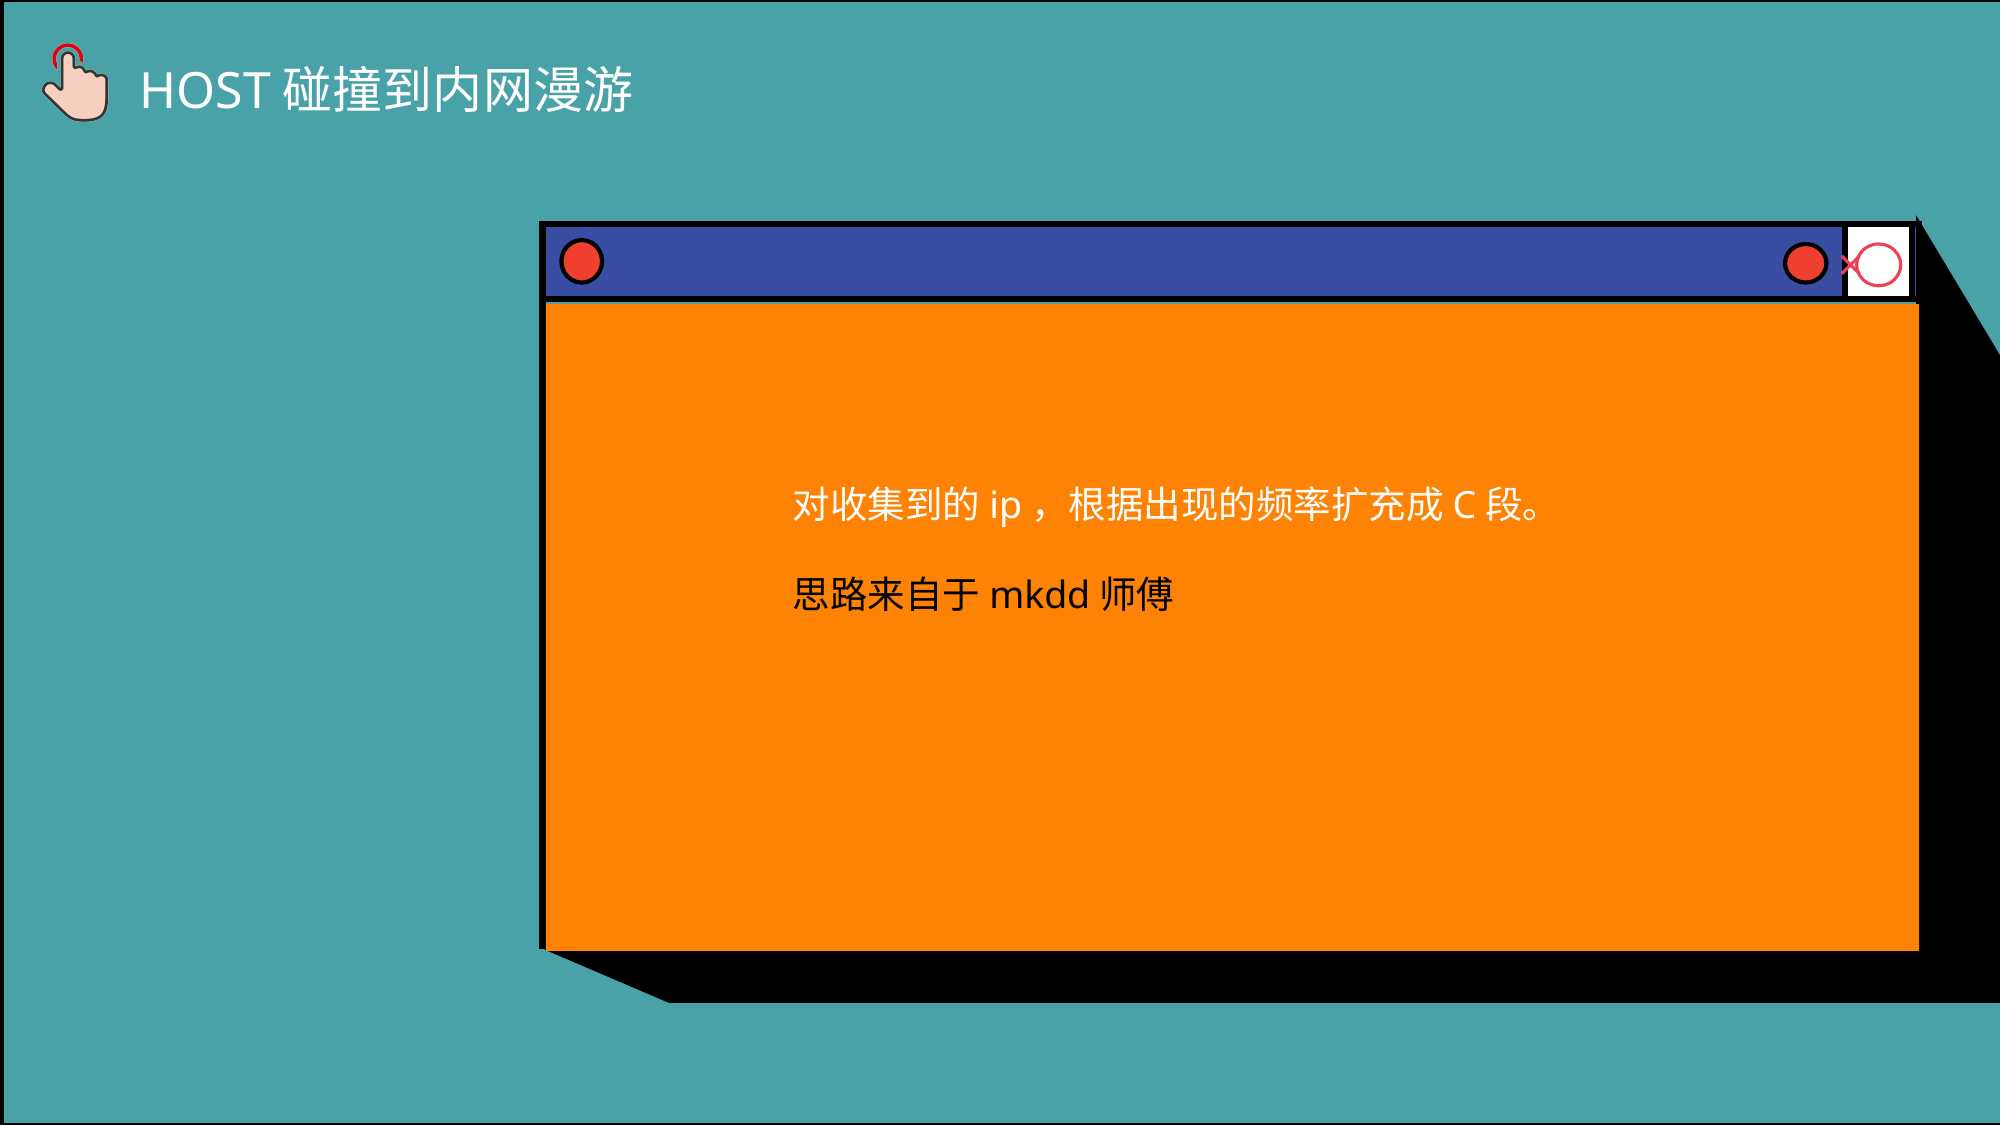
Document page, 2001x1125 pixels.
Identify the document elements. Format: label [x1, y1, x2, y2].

text_box [9, 17, 1634, 185]
text_box [542, 223, 1999, 1000]
text_box [1, 0, 2000, 1125]
